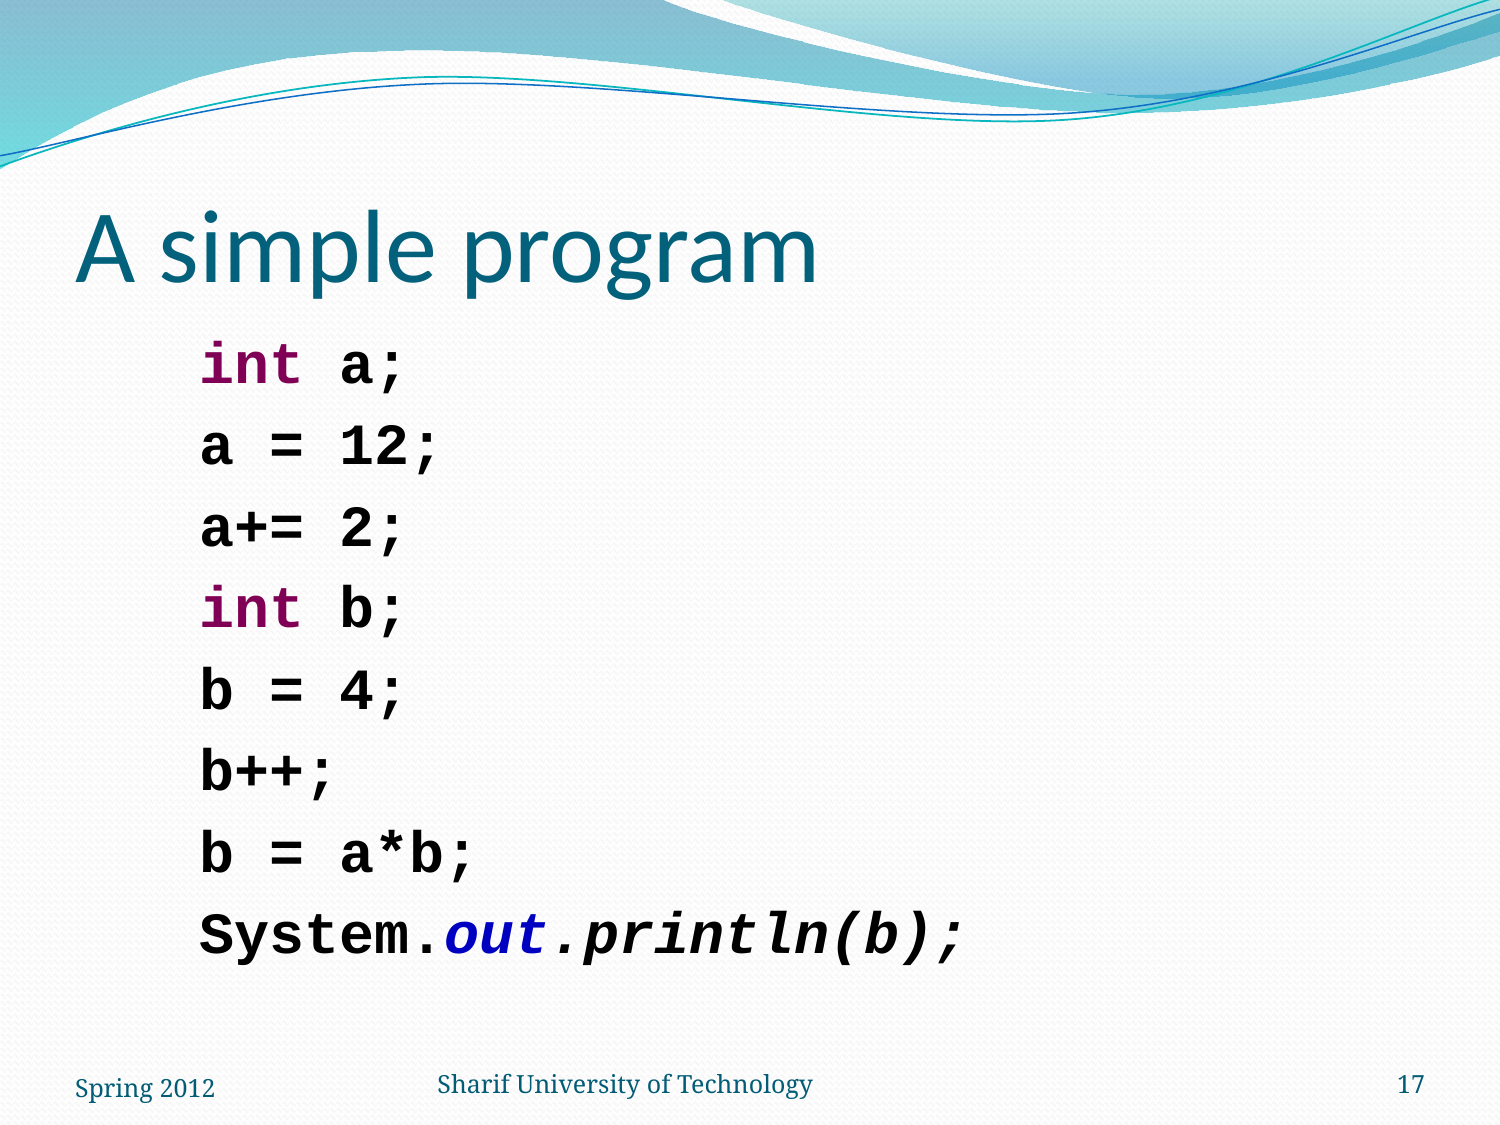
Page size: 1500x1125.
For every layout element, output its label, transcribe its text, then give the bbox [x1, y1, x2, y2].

list int a; a = 12; a+= 2; int b; b = 4; b++; b = a*b; System.out.println(b); [75, 317, 1425, 1038]
footer Sharif University of Technology [437, 1042, 988, 1103]
slide_number 17 [1299, 1042, 1425, 1103]
slide_number Spring 2012 [75, 1042, 425, 1103]
title A simple program [75, 115, 1425, 303]
